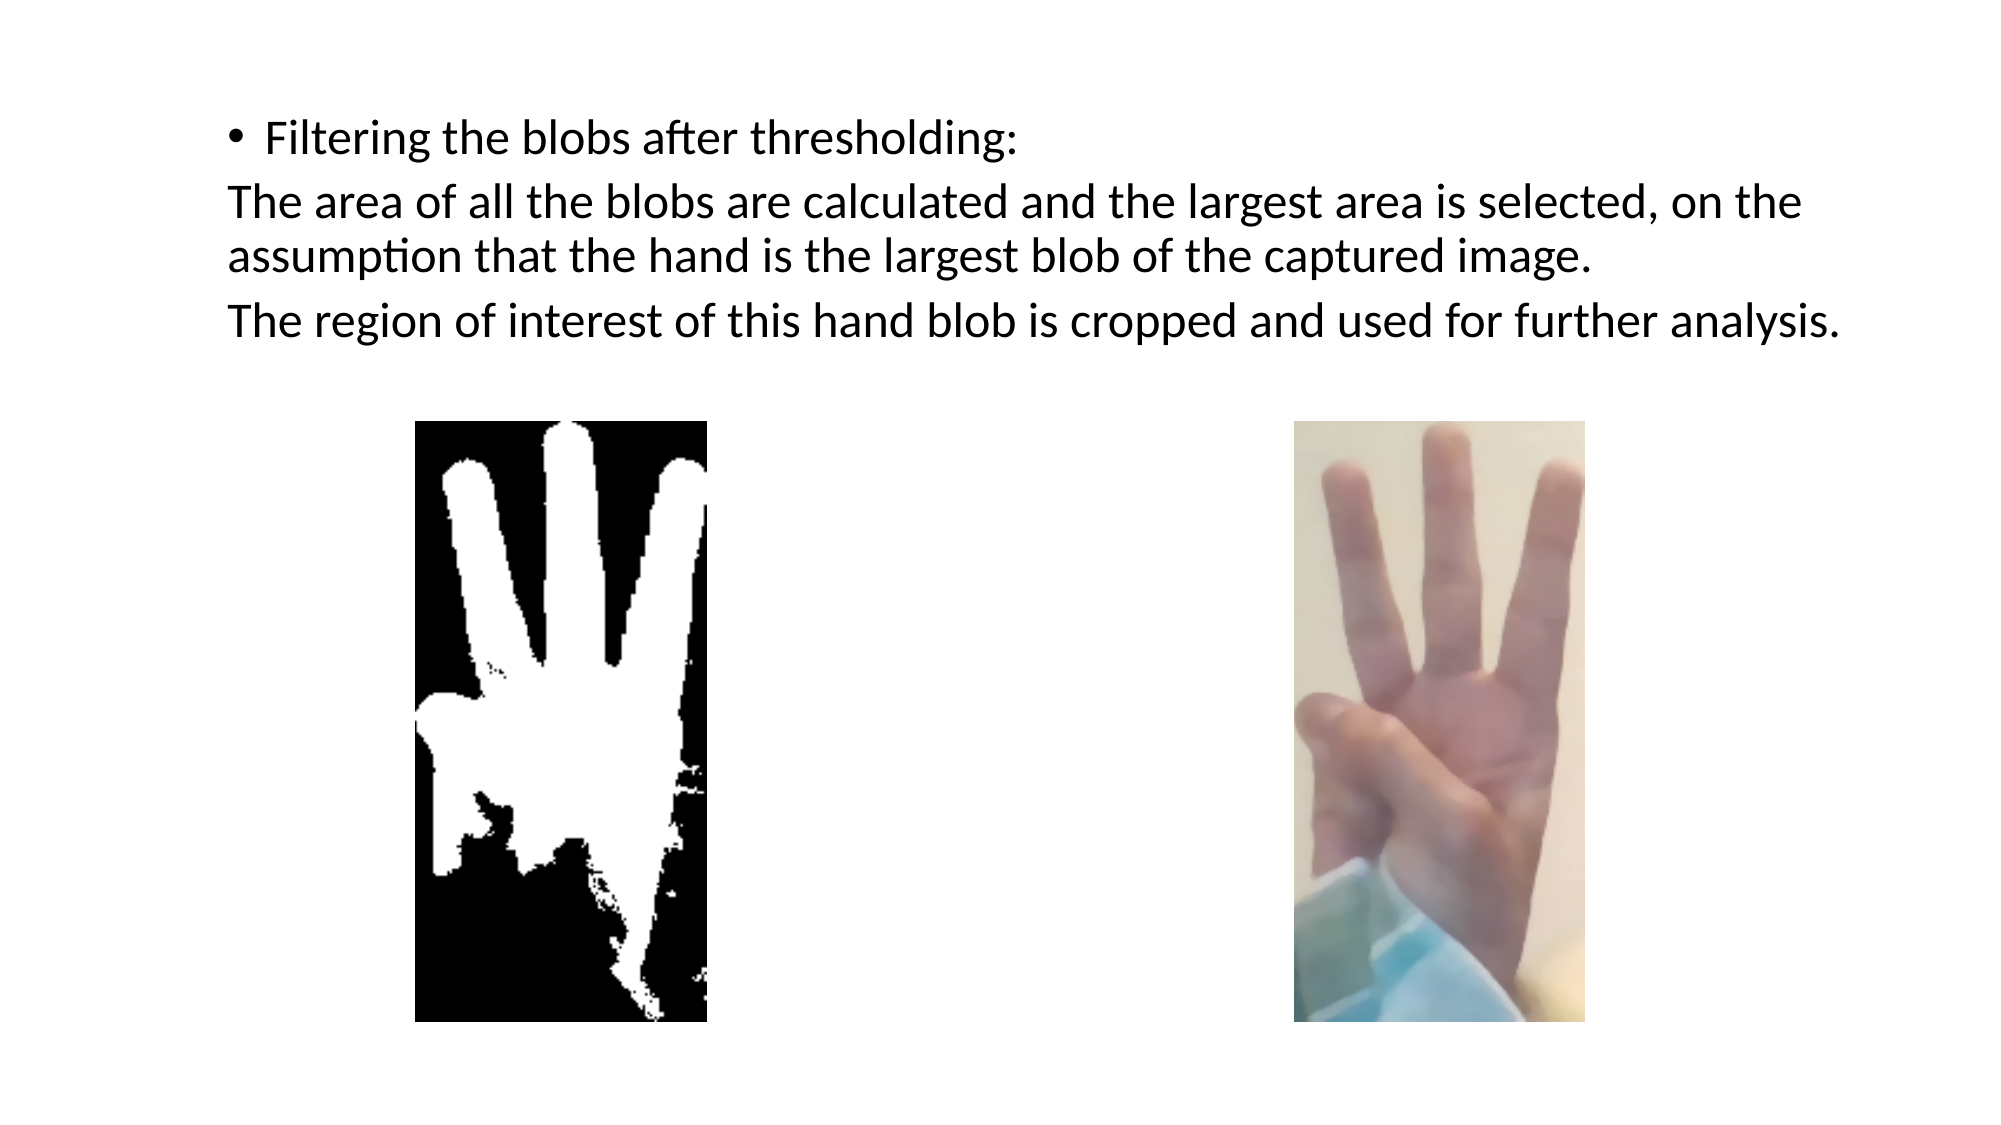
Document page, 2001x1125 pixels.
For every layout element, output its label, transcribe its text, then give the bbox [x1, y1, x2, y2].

picture [1294, 421, 1586, 1022]
list Filtering the blobs after thresholding: The area of all the blobs are calculated and the largest area is selected, on the assumption that the hand is the largest blob of the captured image. The region of interest of this hand blob is cropped and used for further analysis. [137, 103, 1863, 1014]
picture [415, 421, 707, 1022]
